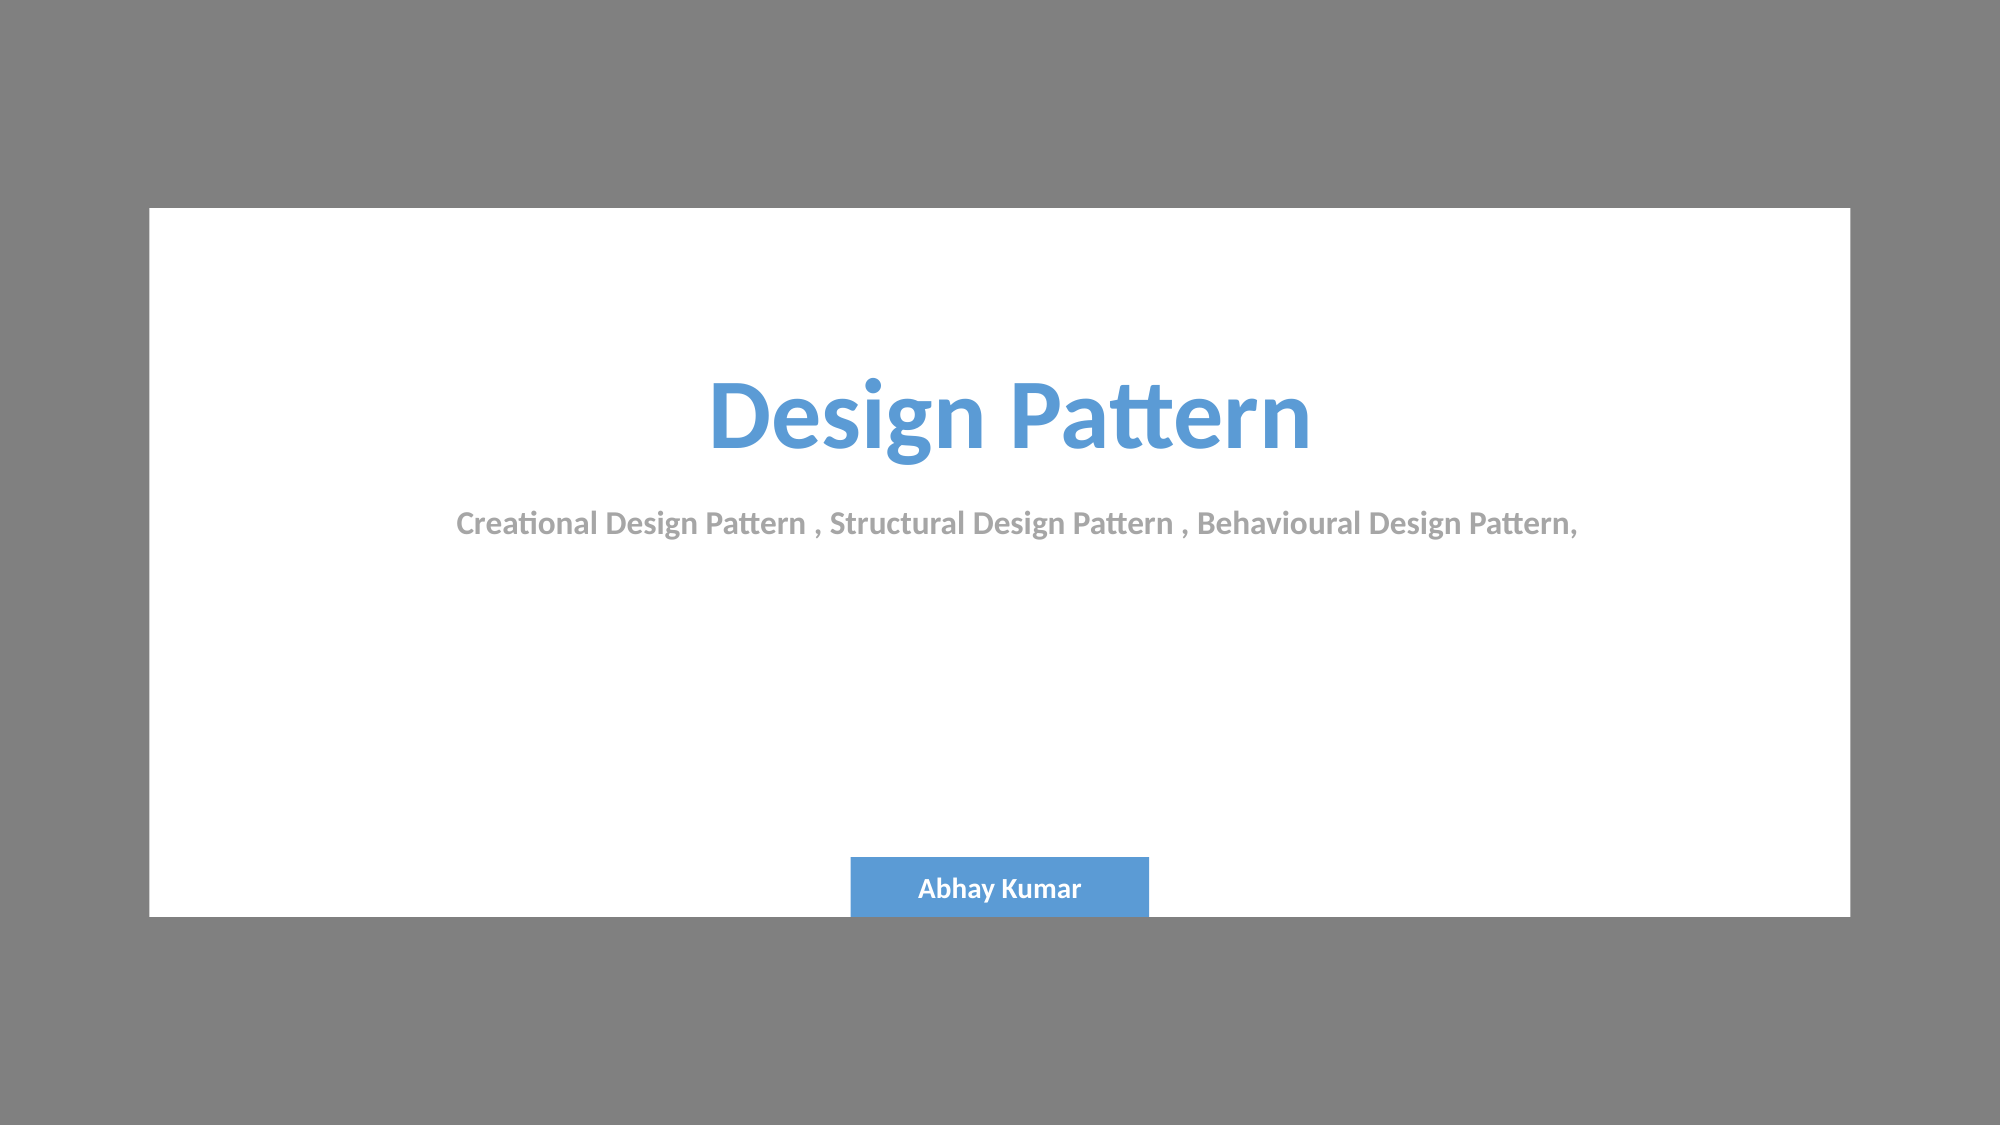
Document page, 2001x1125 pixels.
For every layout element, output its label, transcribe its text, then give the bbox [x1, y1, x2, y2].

text_box Abhay Kumar [850, 856, 1150, 918]
text_box Creational Design Pattern , Structural Design Pattern , Behavioural Design Pattern, [217, 477, 1827, 549]
text_box Design Pattern [422, 341, 1622, 477]
text_box [148, 207, 1851, 918]
